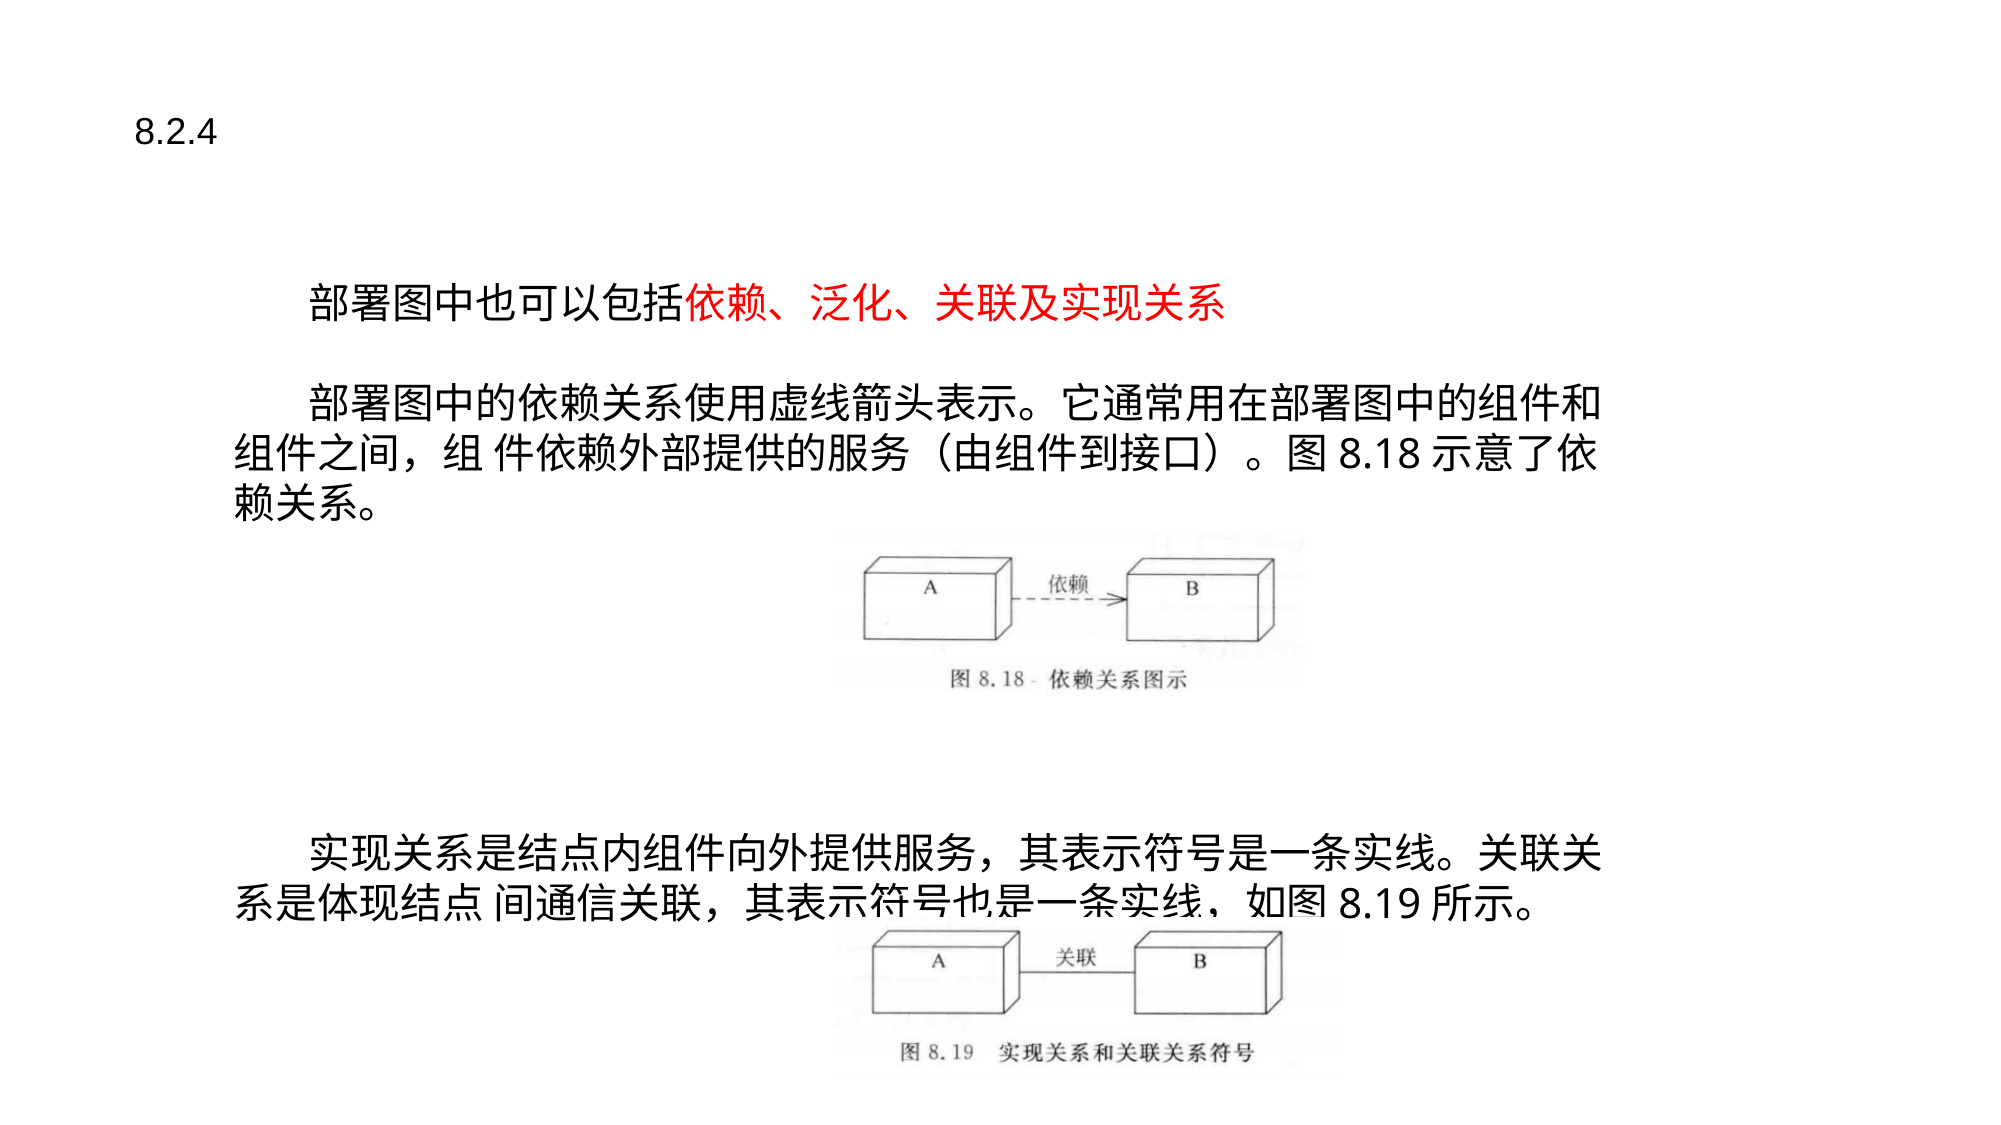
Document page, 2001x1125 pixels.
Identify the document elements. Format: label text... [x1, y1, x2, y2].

picture [833, 917, 1343, 1082]
text_box 8.2.4 [119, 100, 233, 160]
picture [833, 534, 1305, 700]
text_box 部署图中也可以包括依赖、泛化、关联及实现关系 部署图中的依赖关系使用虚线箭头表示。它通常用在部署图中的组件和组件之间，组 件依赖外部提供的服务（由组件到接口）。图8.18示意了依赖关系。 实现关系是结点内组件向外提供服务，其表示符号是一条实线。关联关系是体现结点 间通信关联，其表示符号也是一条实线，如图8.19所示。 [218, 269, 1649, 935]
